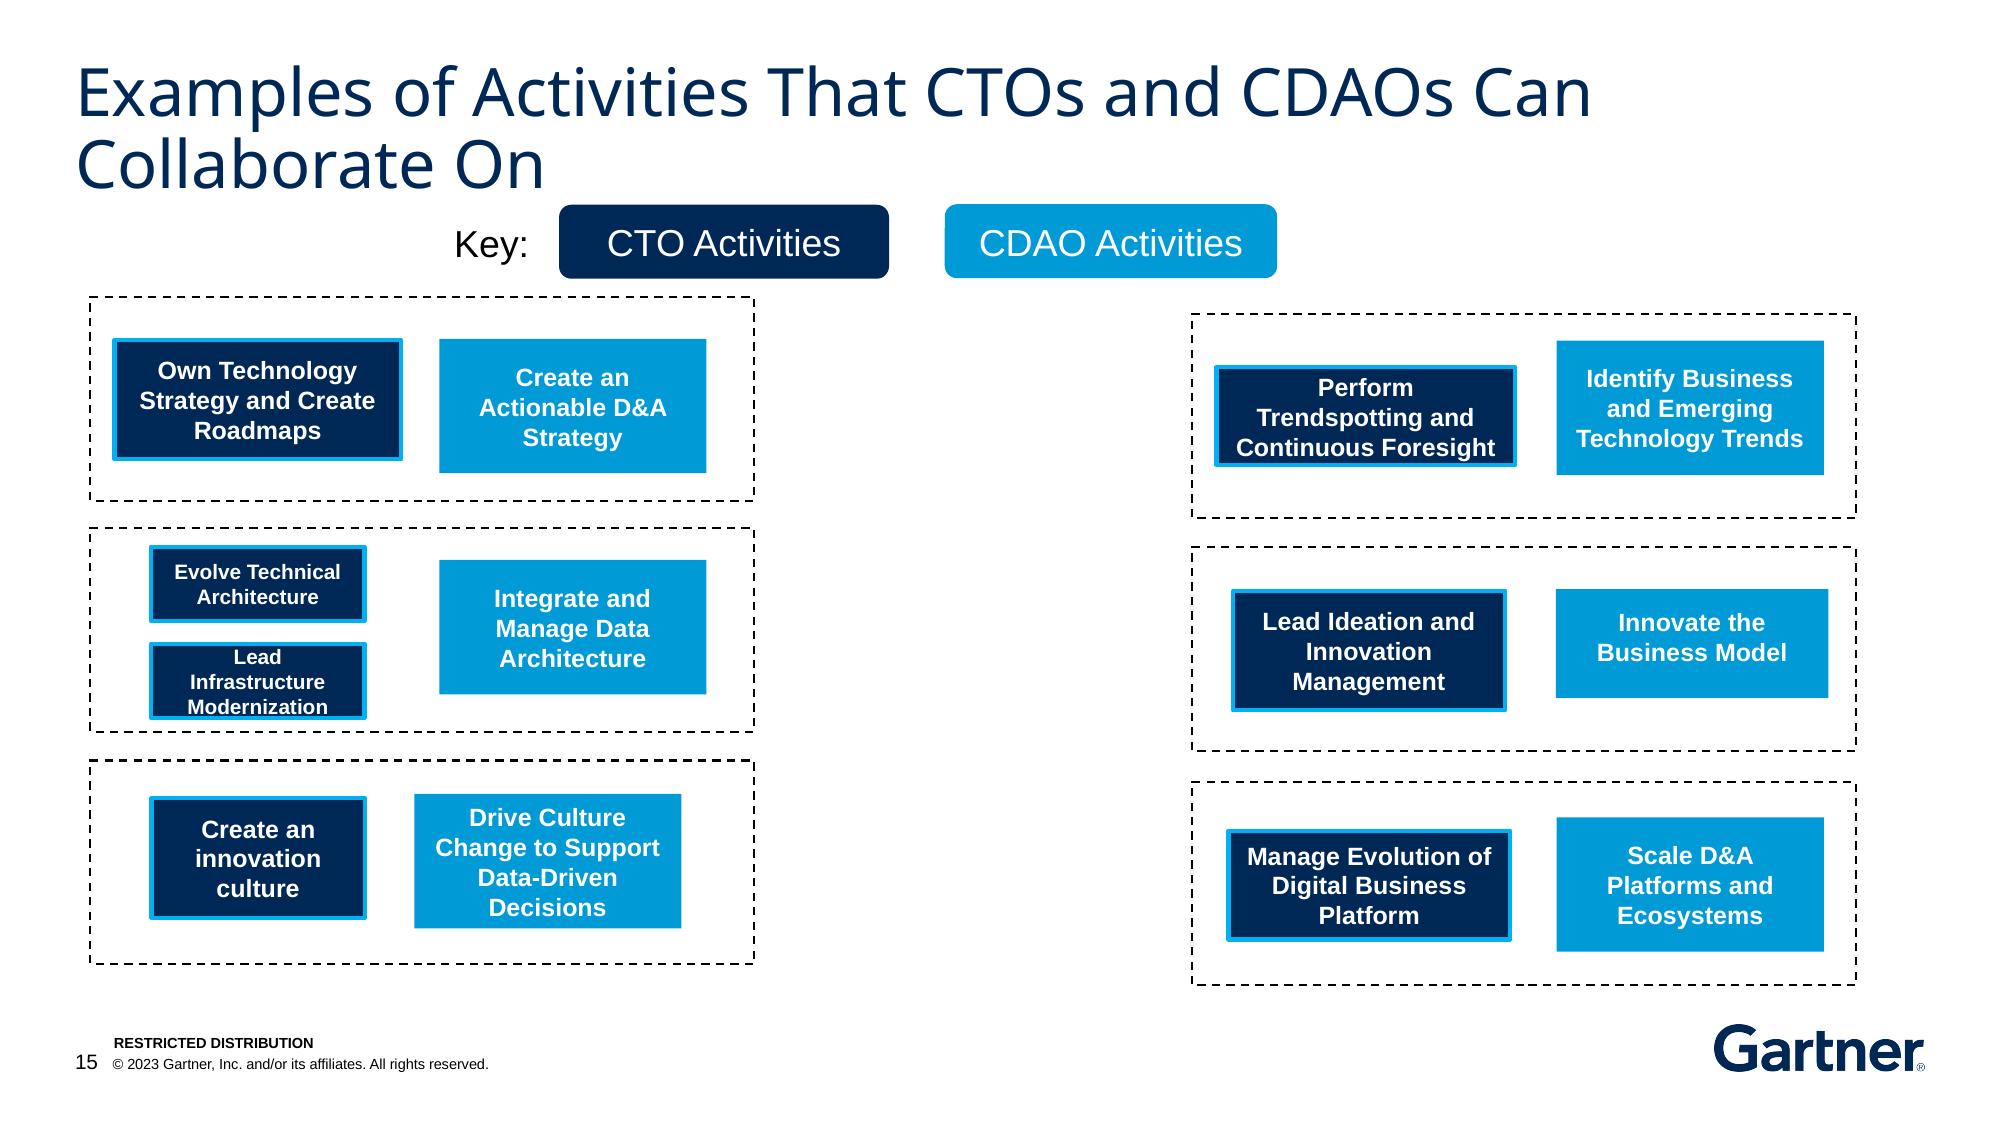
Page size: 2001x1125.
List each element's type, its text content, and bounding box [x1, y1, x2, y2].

text_box Scale D&A Platforms and Ecosystems [1556, 817, 1824, 952]
text_box CTO Activities [560, 204, 890, 279]
title Examples of Activities That CTOs and CDAOs Can Collaborate On [75, 59, 1925, 134]
text_box [90, 760, 754, 965]
text_box [1192, 781, 1856, 986]
text_box Identify Business and Emerging Technology Trends [1556, 340, 1824, 476]
text_box Lead Ideation and Innovation Management [1232, 590, 1506, 711]
text_box Drive Culture Change to Support Data-Driven Decisions [414, 793, 682, 929]
text_box Own Technology Strategy and Create Roadmaps [114, 339, 401, 460]
text_box Evolve Technical Architecture [150, 546, 365, 621]
text_box [90, 297, 754, 501]
text_box Manage Evolution of Digital Business Platform [1228, 830, 1511, 940]
text_box Lead Infrastructure Modernization [150, 643, 365, 718]
text_box [1192, 314, 1856, 519]
text_box Integrate and Manage Data Architecture [439, 559, 707, 695]
text_box CDAO Activities [944, 204, 1278, 279]
text_box Innovate the Business Model [1555, 589, 1829, 698]
text_box Create an innovation culture [151, 798, 366, 918]
text_box Create an Actionable D&A Strategy [439, 338, 707, 474]
text_box [90, 527, 754, 732]
text_box Perform Trendspotting and Continuous Foresight [1216, 367, 1516, 466]
text_box Key: [454, 212, 589, 273]
text_box [1192, 547, 1856, 751]
picture [1714, 1024, 1925, 1072]
